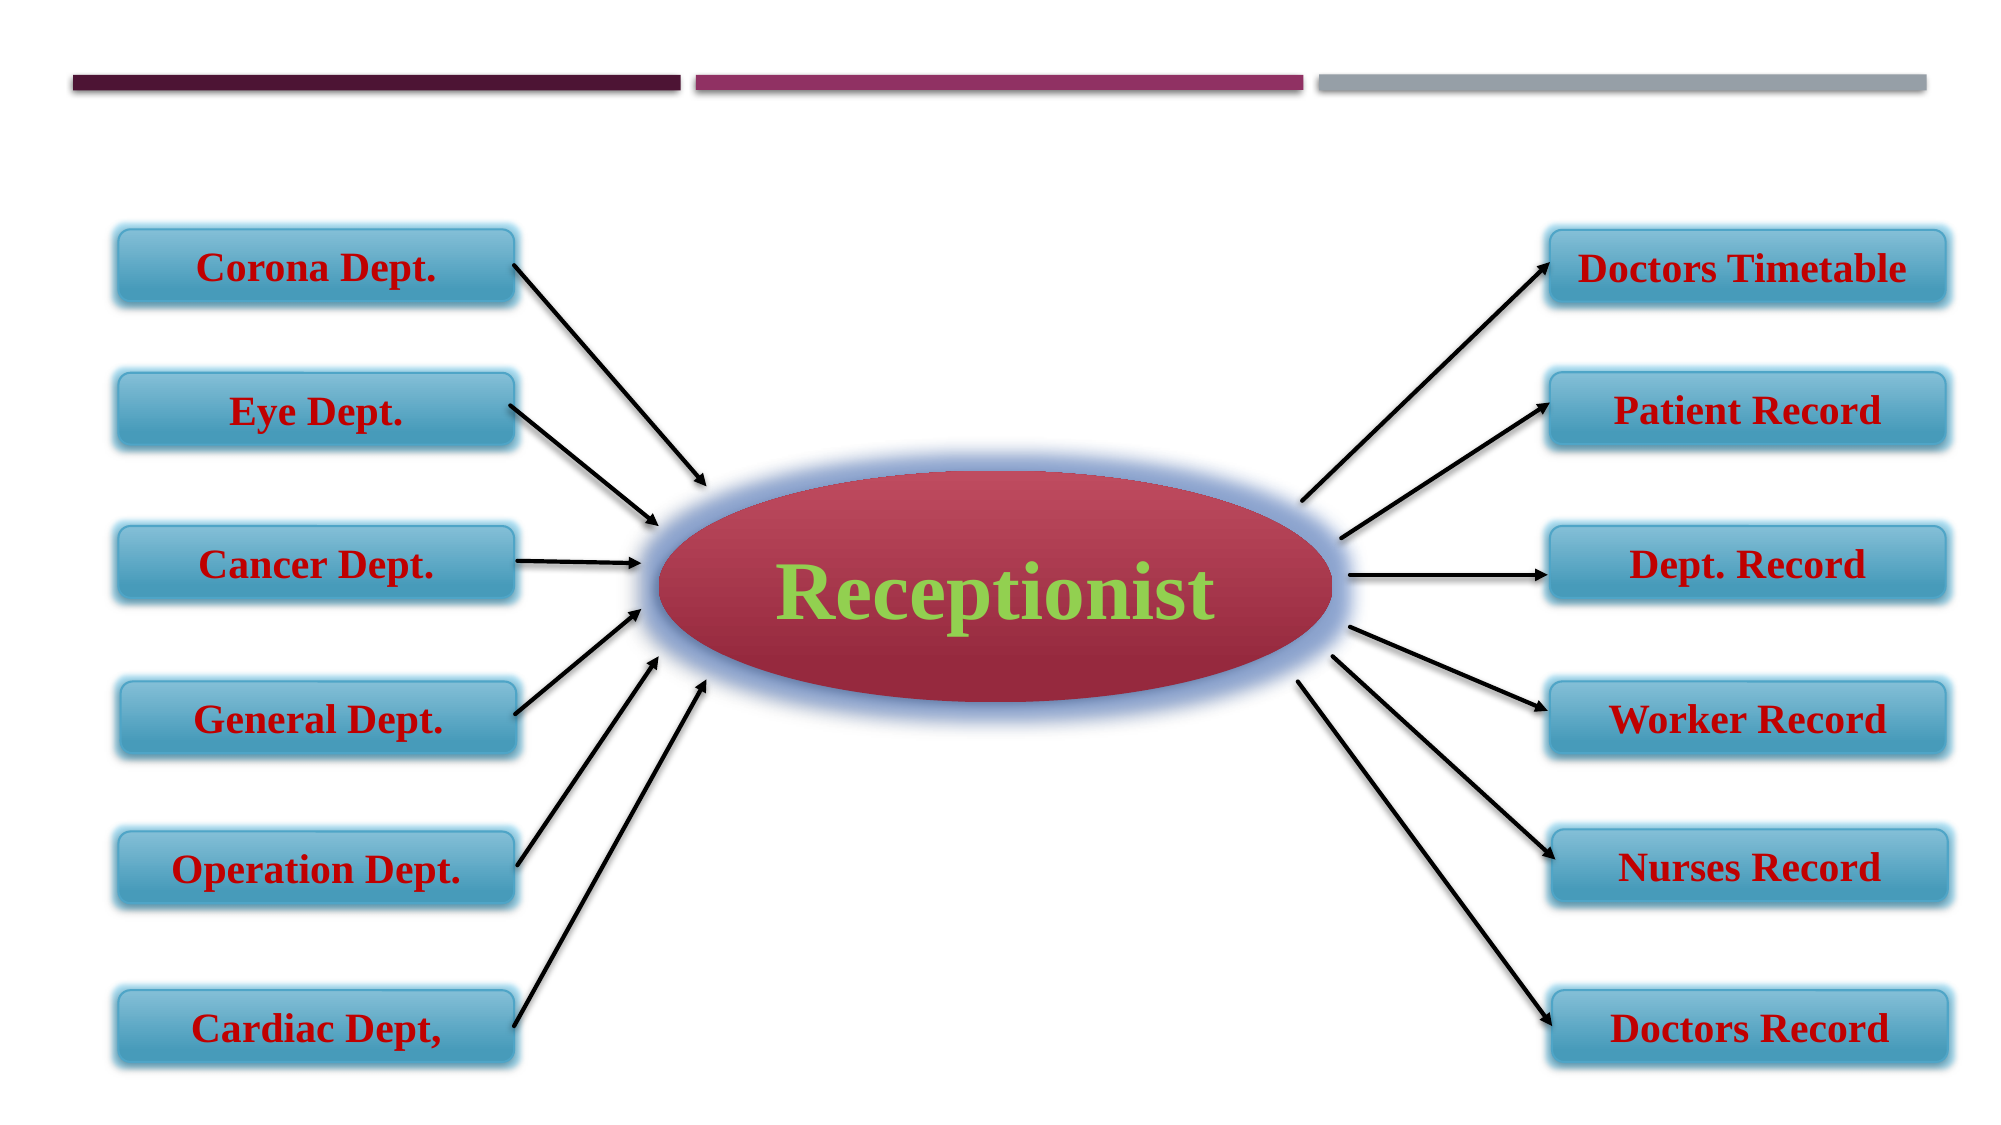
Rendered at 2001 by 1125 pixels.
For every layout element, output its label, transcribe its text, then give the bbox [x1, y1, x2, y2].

text_box Receptionist [658, 470, 1333, 703]
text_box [513, 264, 707, 487]
text_box Operation Dept. [117, 830, 507, 905]
text_box Worker Record [1561, 680, 1947, 755]
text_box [1332, 655, 1556, 682]
text_box Doctors Record [1550, 989, 1949, 1064]
text_box Corona Dept. [117, 228, 516, 303]
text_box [1340, 401, 1551, 539]
text_box Eye Dept. [117, 371, 507, 446]
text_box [509, 404, 660, 527]
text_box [1349, 626, 1549, 654]
text_box Doctors Timetable [1548, 228, 1947, 303]
text_box Nurses Record [1558, 828, 1949, 903]
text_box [516, 560, 642, 564]
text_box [1301, 261, 1551, 502]
text_box General Dept. [119, 680, 508, 755]
text_box Dept. Record [1548, 524, 1947, 599]
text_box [514, 608, 642, 656]
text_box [516, 655, 660, 677]
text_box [513, 678, 707, 1027]
text_box Patient Record [1556, 371, 1947, 446]
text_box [1297, 680, 1553, 1027]
text_box Cancer Dept. [117, 524, 516, 599]
text_box Cardiac Dept, [117, 989, 516, 1064]
